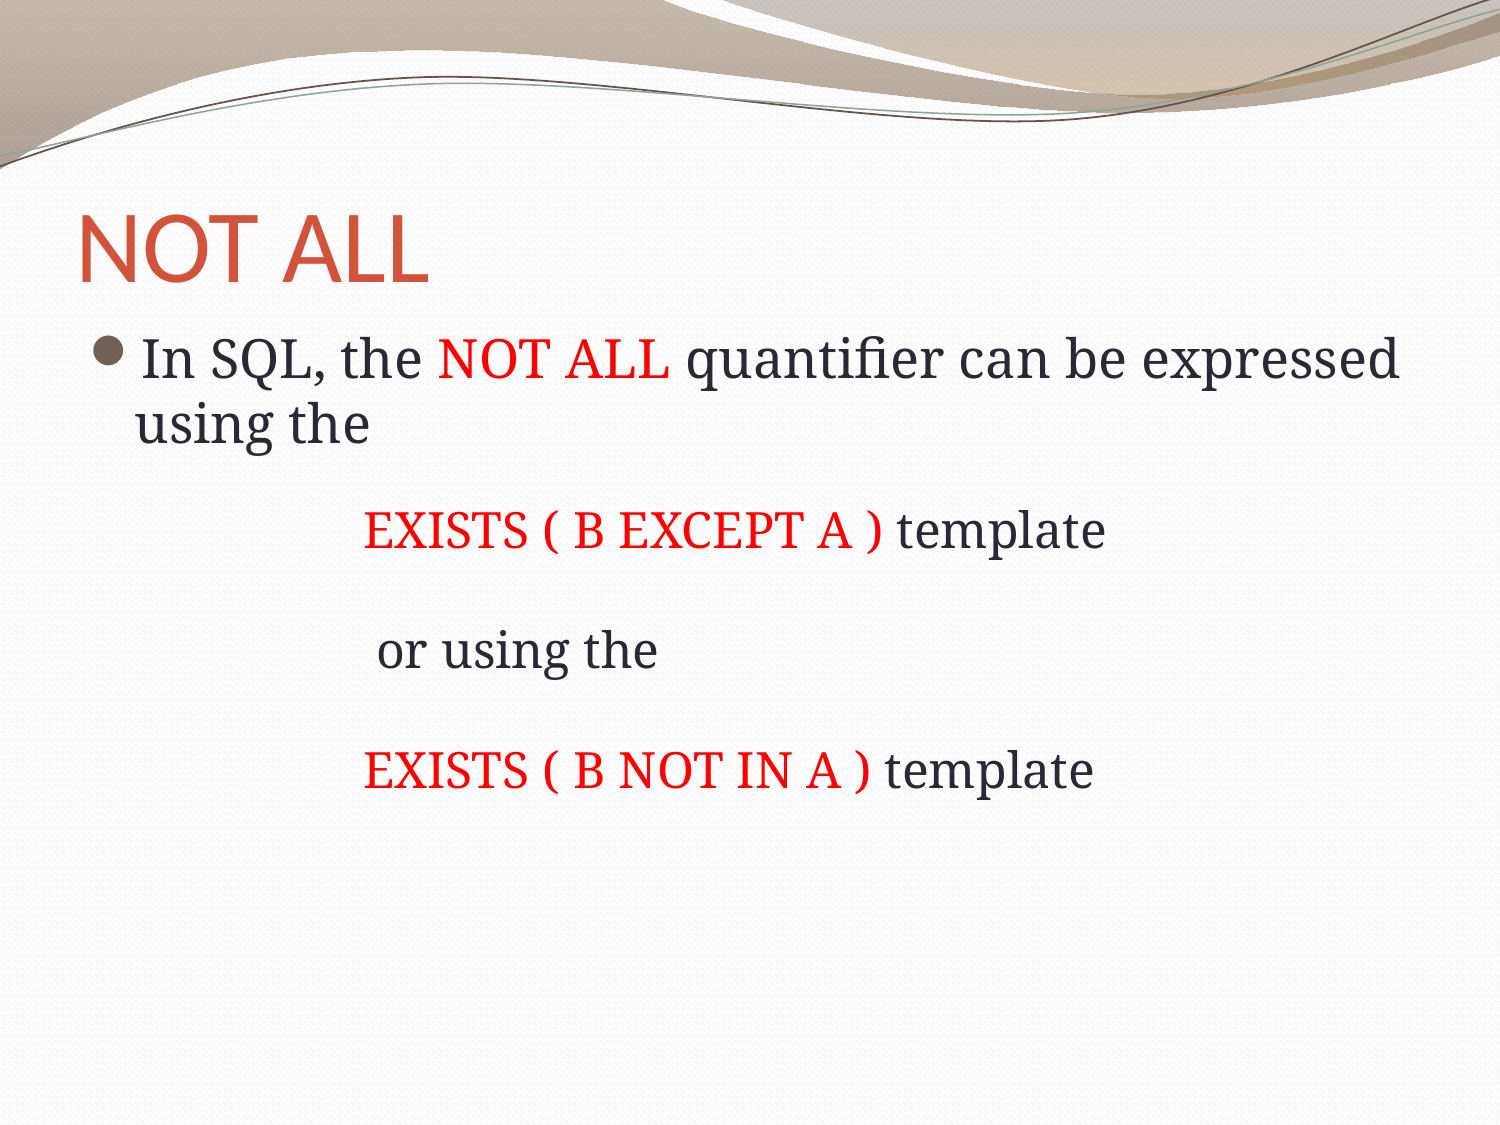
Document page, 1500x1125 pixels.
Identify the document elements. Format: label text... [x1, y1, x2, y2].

title NOT ALL [75, 115, 1425, 303]
list In SQL, the NOT ALL quantifier can be expressed using the [75, 317, 1425, 1038]
text_box EXISTS ( B EXCEPT A ) template or using the EXISTS ( B NOT IN A ) template [348, 491, 1306, 807]
